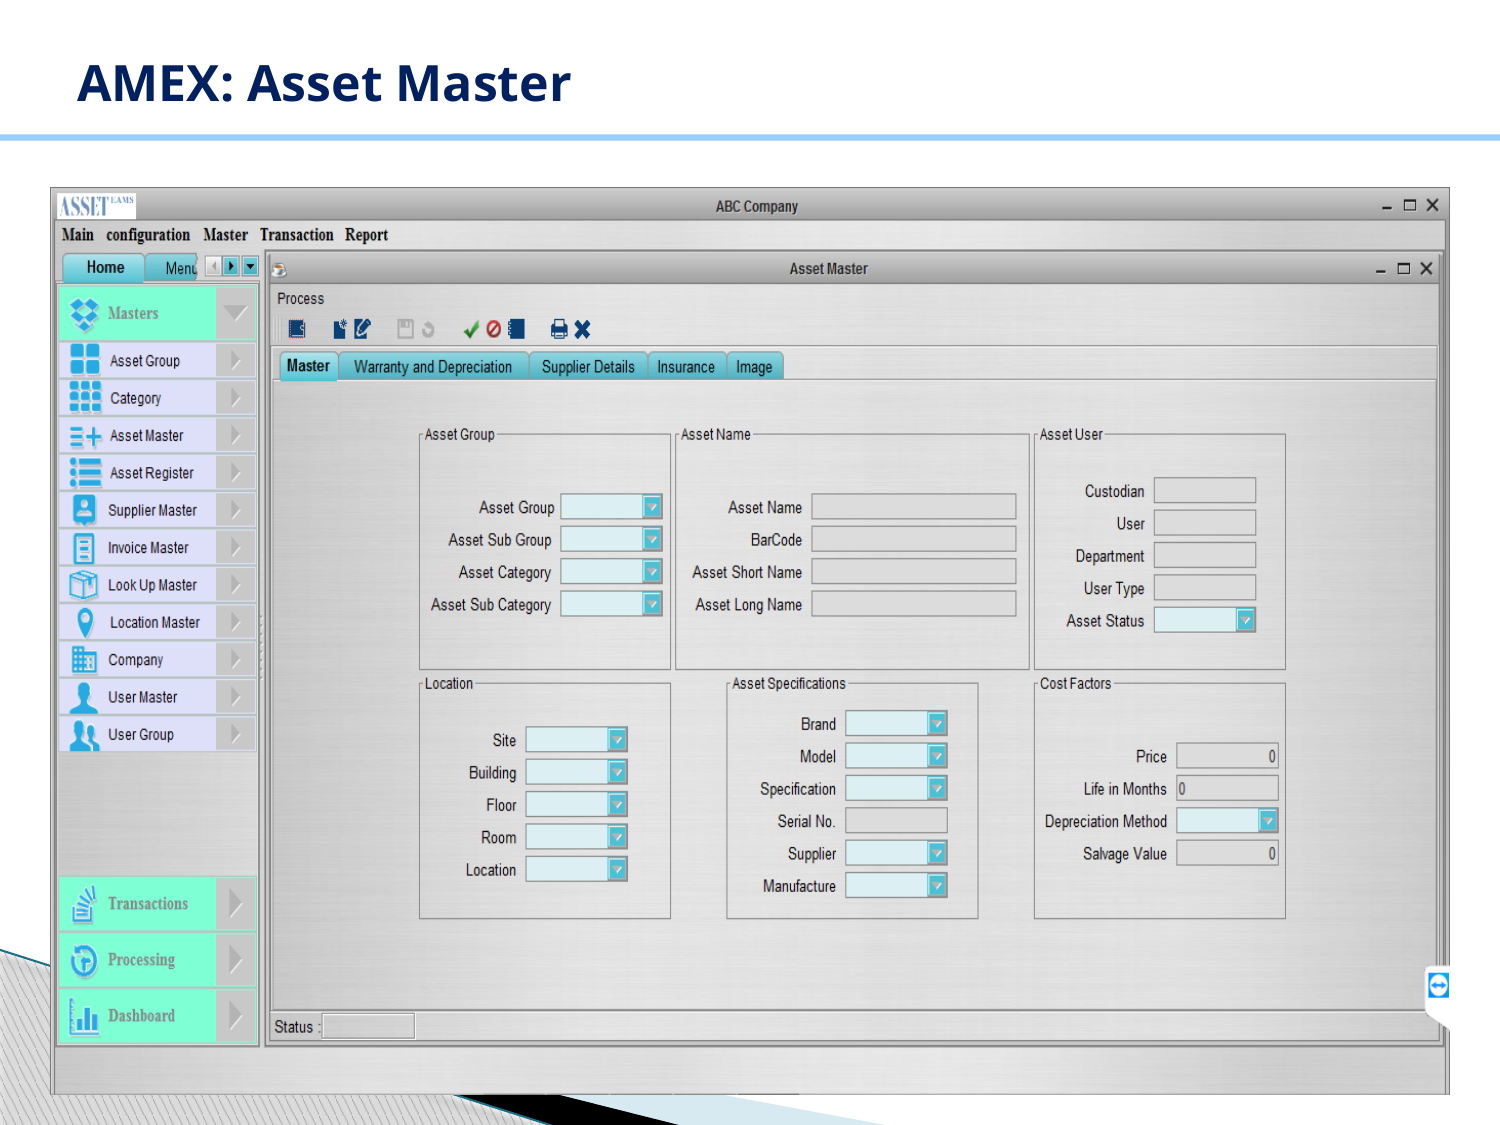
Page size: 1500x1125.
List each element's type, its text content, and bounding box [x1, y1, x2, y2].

picture [49, 187, 1451, 1095]
text_box AMEX: Asset Master [62, 24, 1438, 138]
